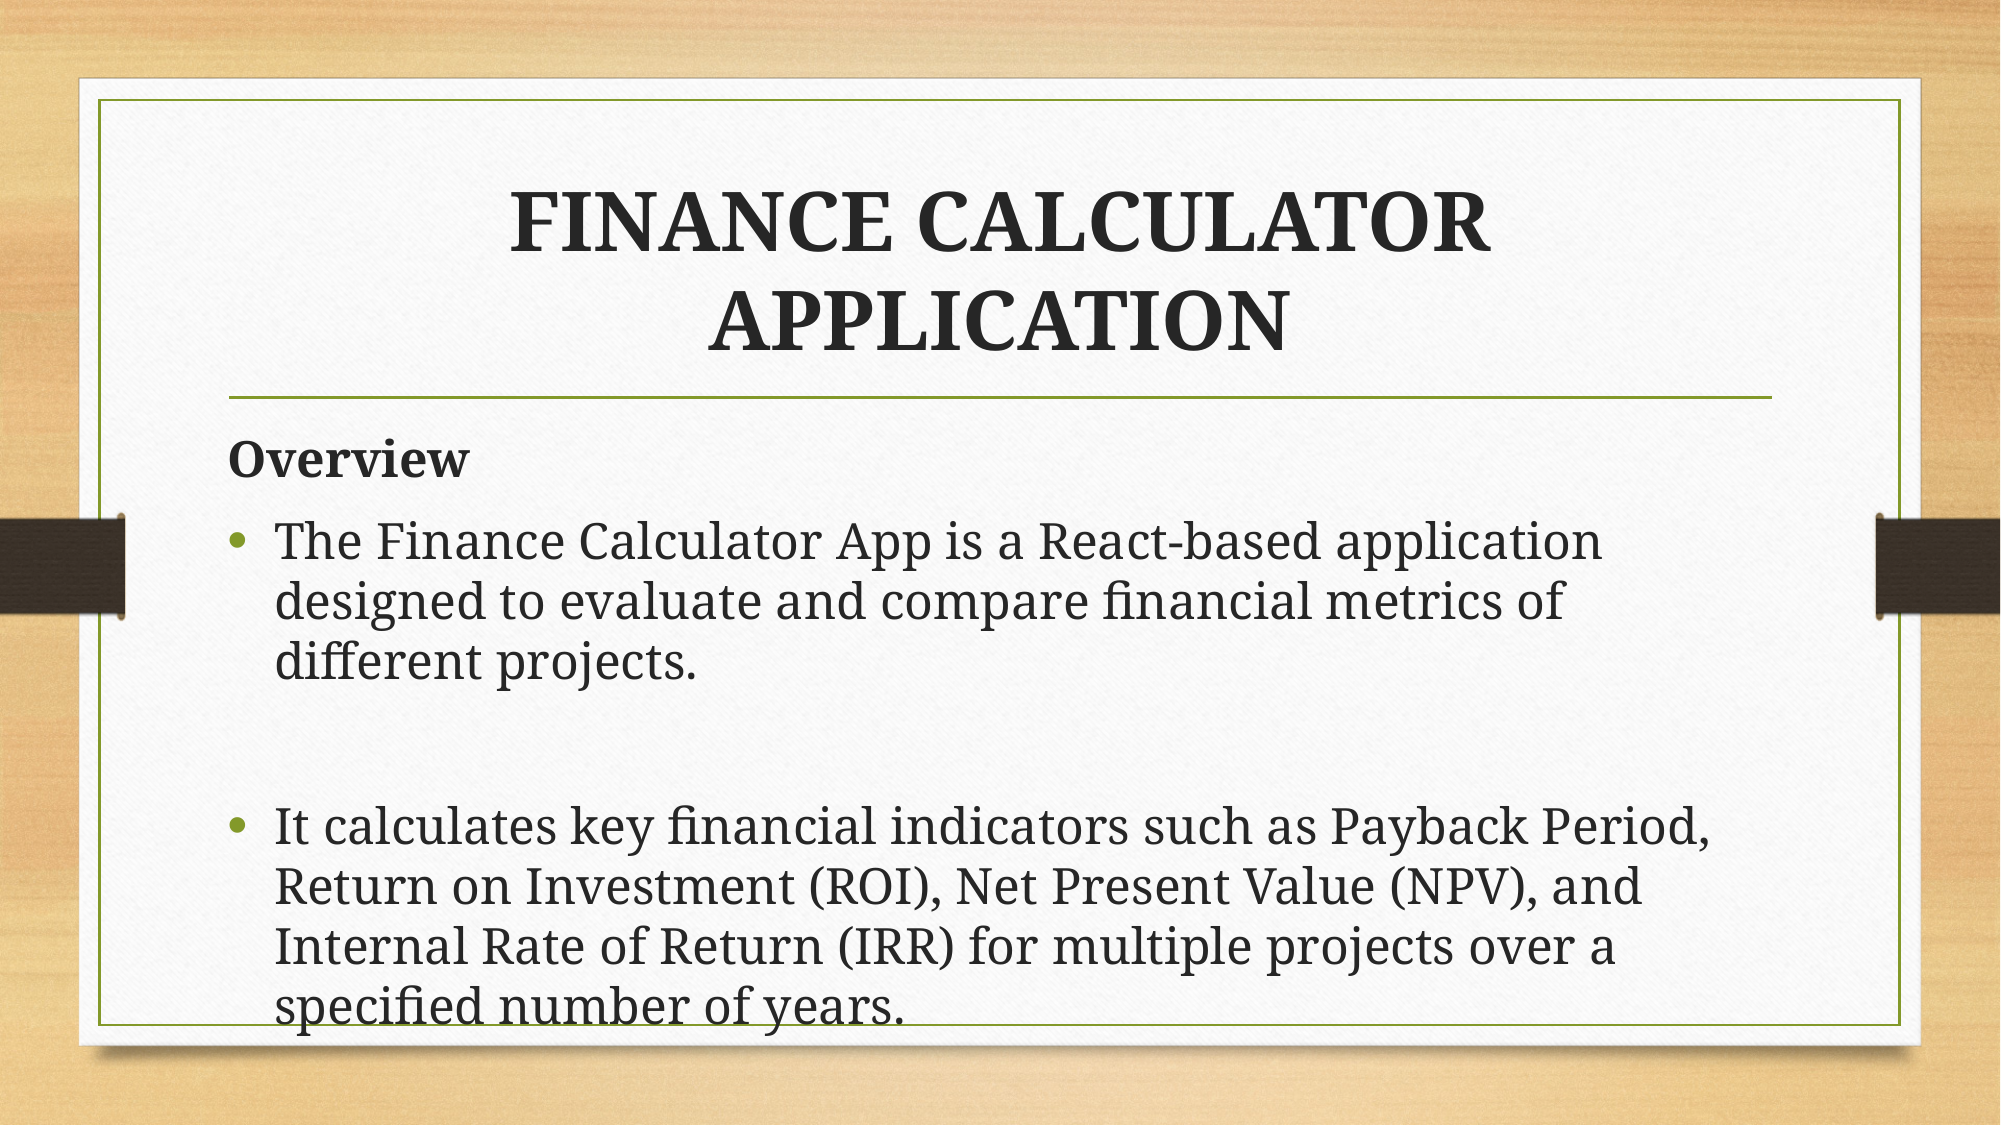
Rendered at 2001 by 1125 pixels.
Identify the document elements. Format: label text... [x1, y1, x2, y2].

list Overview The Finance Calculator App is a React-based application designed to evaluate and compare financial metrics of different projects. It calculates key financial indicators such as Payback Period, Return on Investment (ROI), Net Present Value (NPV), and Internal Rate of Return (IRR) for multiple projects over a specified number of years. [212, 419, 1788, 964]
title FINANCE CALCULATOR APPLICATION [212, 161, 1788, 375]
picture [0, 0, 2001, 1125]
